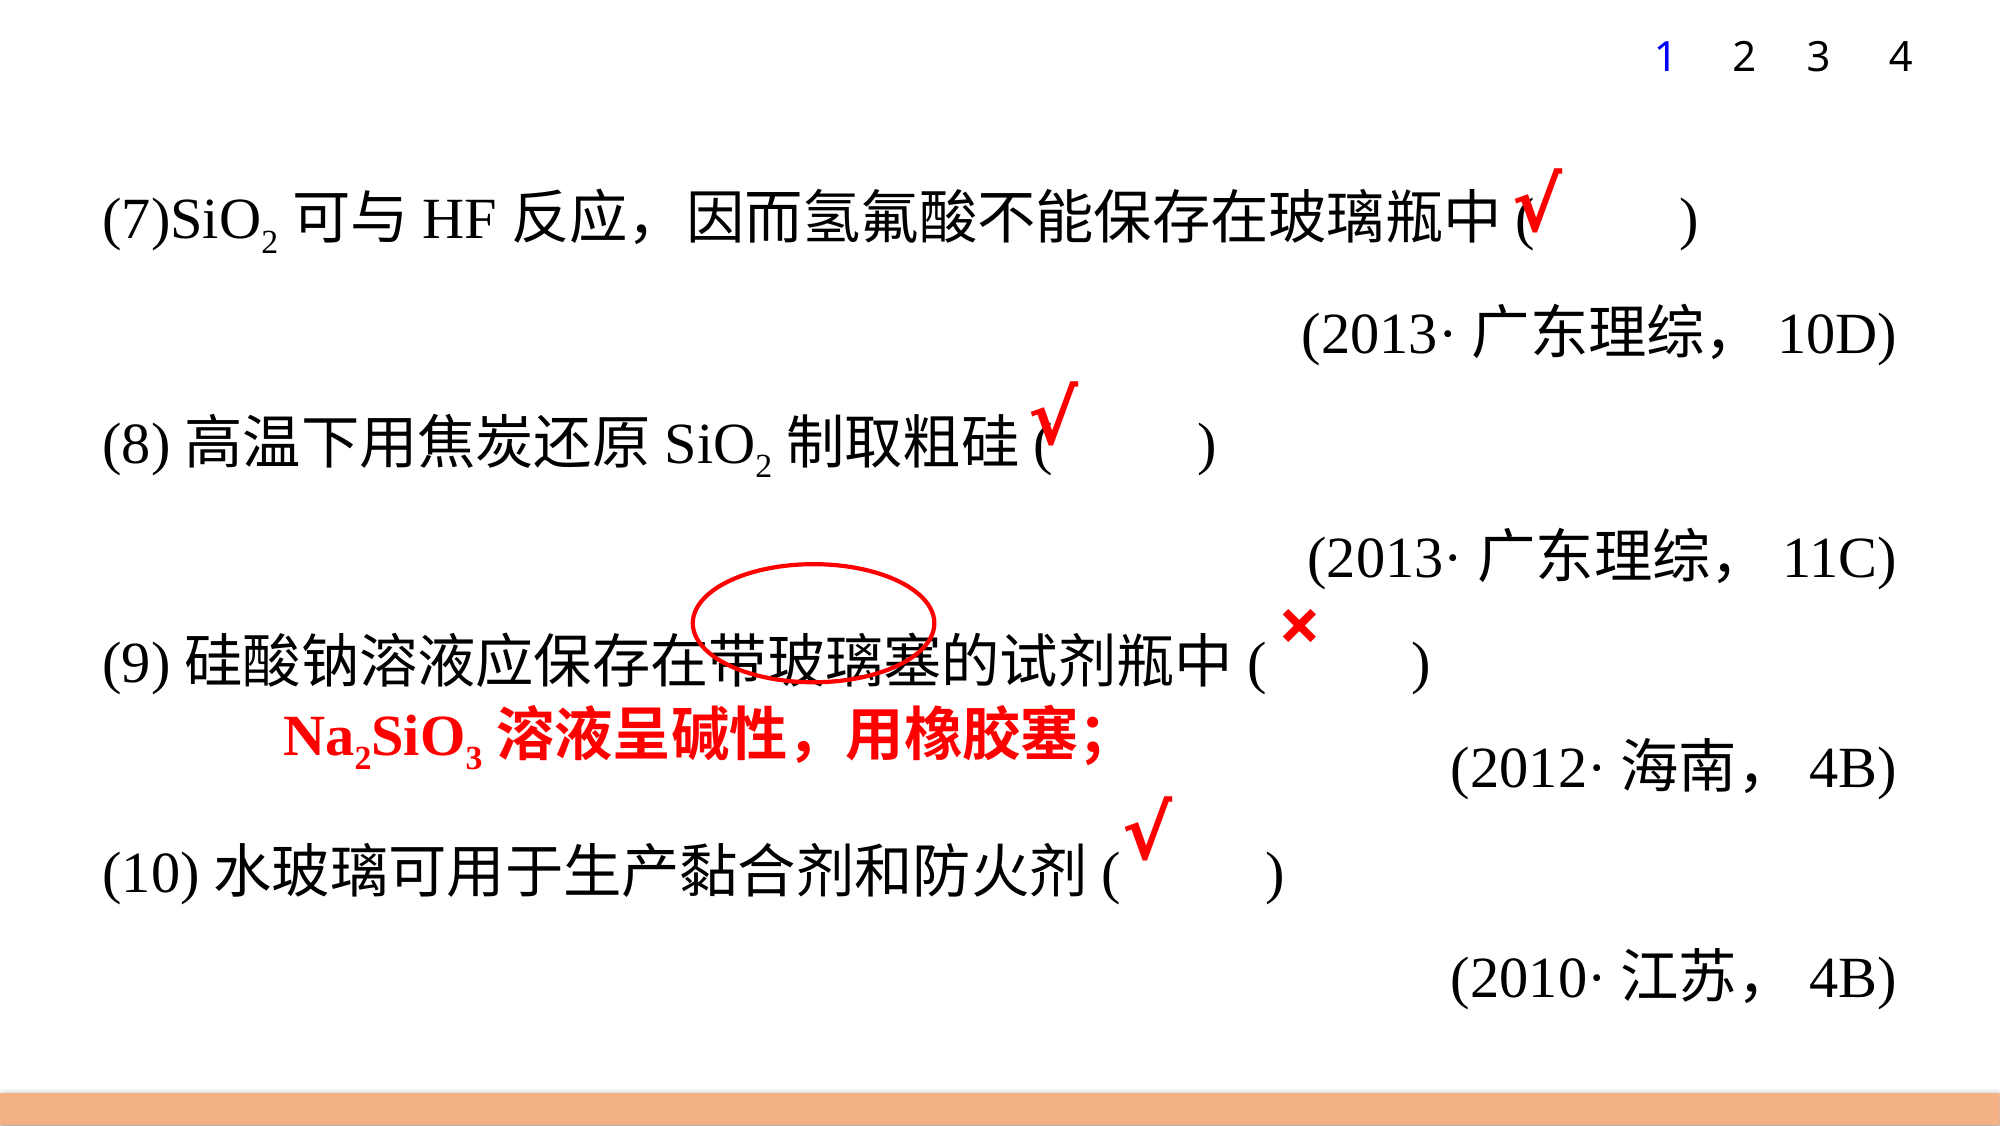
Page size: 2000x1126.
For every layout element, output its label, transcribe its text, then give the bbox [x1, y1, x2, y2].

text_box 2 [1715, 7, 1777, 102]
text_box (7)SiO2可与HF反应，因而氢氟酸不能保存在玻璃瓶中( ) (2013·广东理综，10D) (8)高温下用焦炭还原SiO2制取粗硅( ) (2013·广东理综，11C) (9)硅酸钠溶液应保存在带玻璃塞的试剂瓶中( ) (2012·海南，4B) (10)水玻璃可用于生产黏合剂和防火剂( ) (2010·江苏，4B) [87, 133, 1912, 1017]
text_box [690, 562, 937, 685]
text_box √ [1014, 361, 1094, 467]
text_box √ [1497, 149, 1578, 254]
text_box 3 [1793, 7, 1851, 102]
text_box × [1263, 570, 1337, 675]
text_box 1 [1632, 7, 1698, 102]
text_box √ [1107, 777, 1188, 882]
text_box Na2SiO3溶液呈碱性，用橡胶塞； [268, 689, 1142, 784]
text_box 4 [1867, 7, 1933, 102]
text_box [0, 1092, 2000, 1126]
